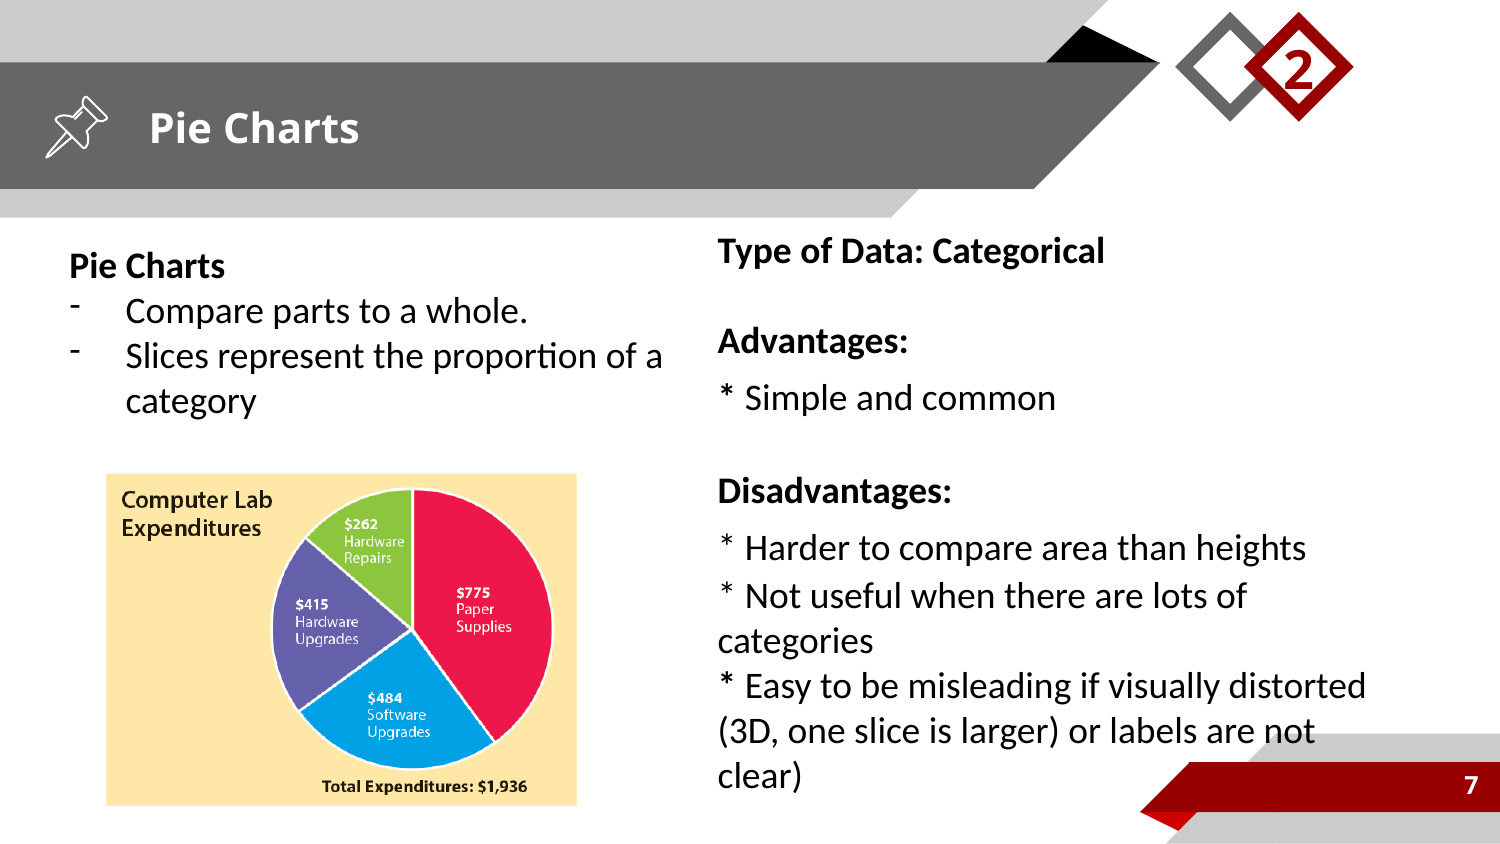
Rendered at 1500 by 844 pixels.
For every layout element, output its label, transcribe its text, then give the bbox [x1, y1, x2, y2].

picture [106, 473, 577, 806]
text_box Type of Data: Categorical Advantages: * Simple and common Disadvantages: * Harder to compare area than heights * Not useful when there are lots of categories * Easy to be misleading if visually distorted (3D, one slice is larger) or labels are not clear) [702, 218, 1385, 804]
text_box 2 [1268, 7, 1333, 19]
slide_number 7 [1249, 760, 1494, 813]
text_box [45, 96, 108, 158]
title Pie Charts [133, 64, 1035, 190]
text_box Pie Charts Compare parts to a whole. Slices represent the proportion of a category [54, 233, 702, 429]
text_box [1183, 20, 1346, 114]
